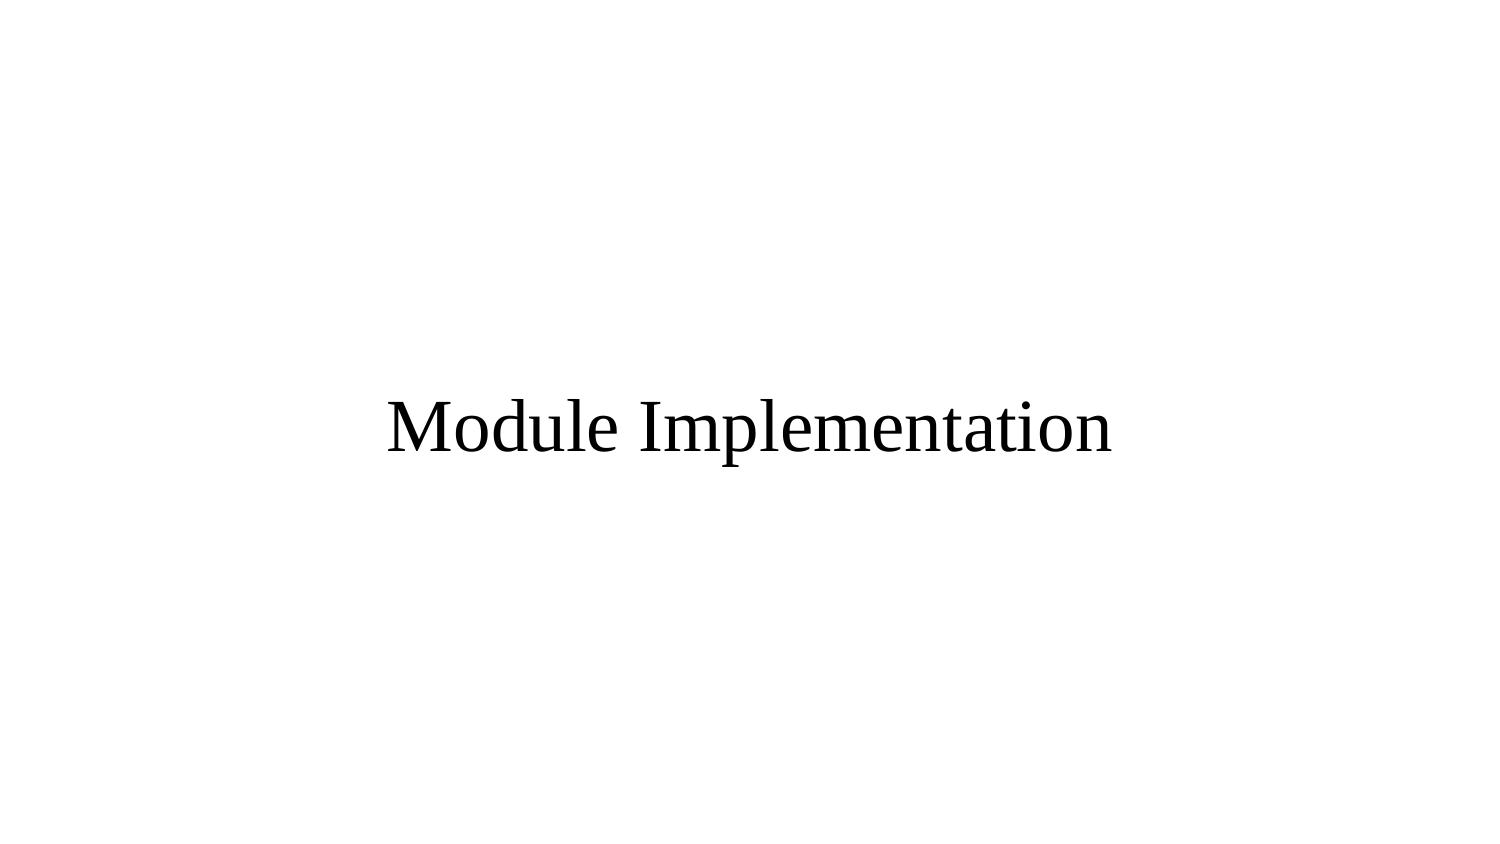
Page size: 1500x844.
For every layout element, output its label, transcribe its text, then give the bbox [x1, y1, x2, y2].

title Module Implementation [51, 352, 1449, 491]
